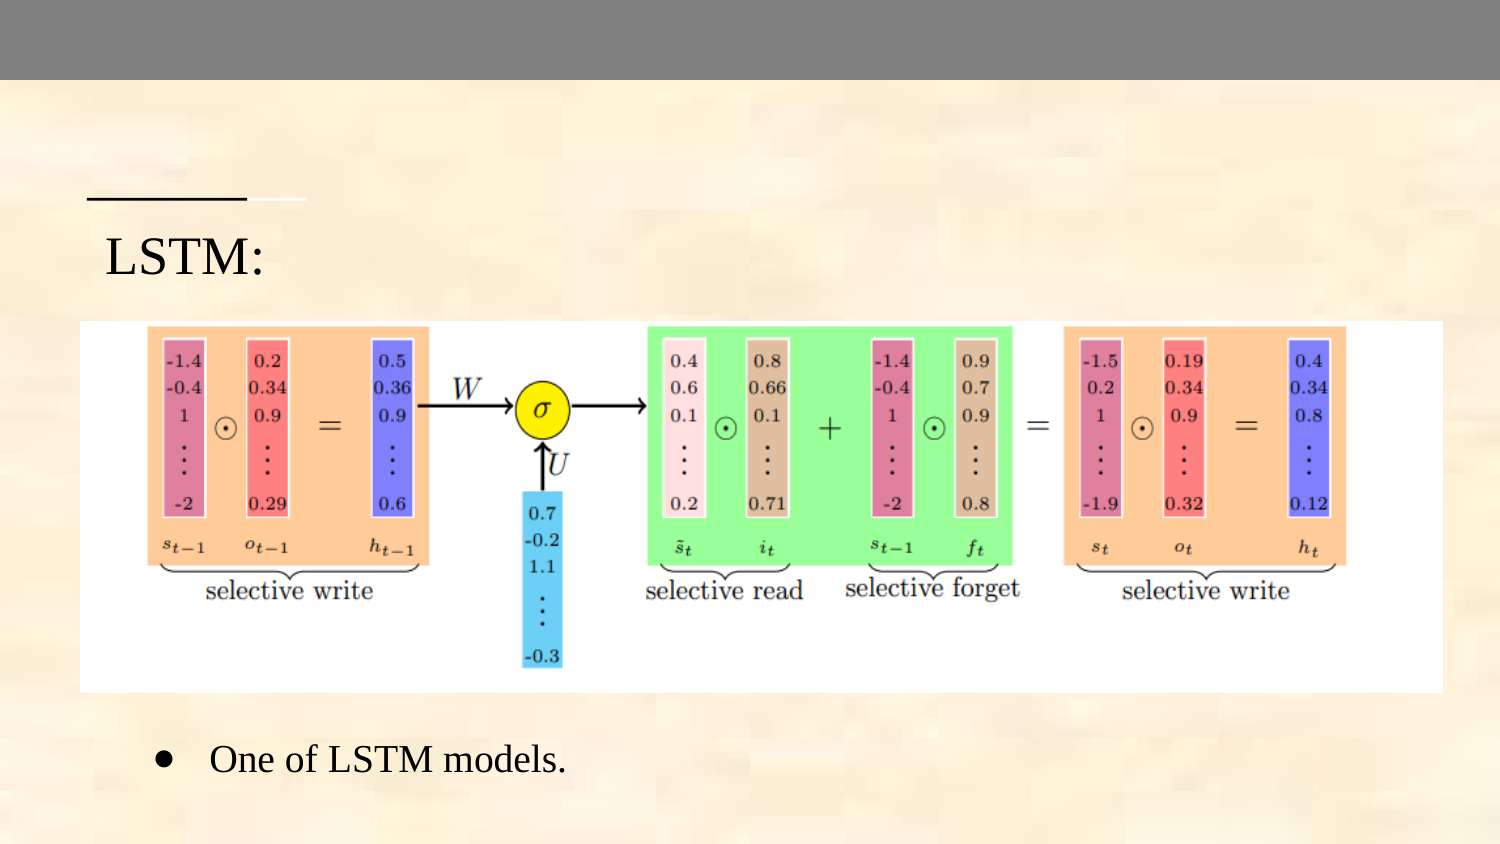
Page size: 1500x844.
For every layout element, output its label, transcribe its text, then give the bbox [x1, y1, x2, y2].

title LSTM: [0, 209, 817, 297]
list One of LSTM models. [119, 725, 1381, 829]
picture [0, 80, 1500, 844]
